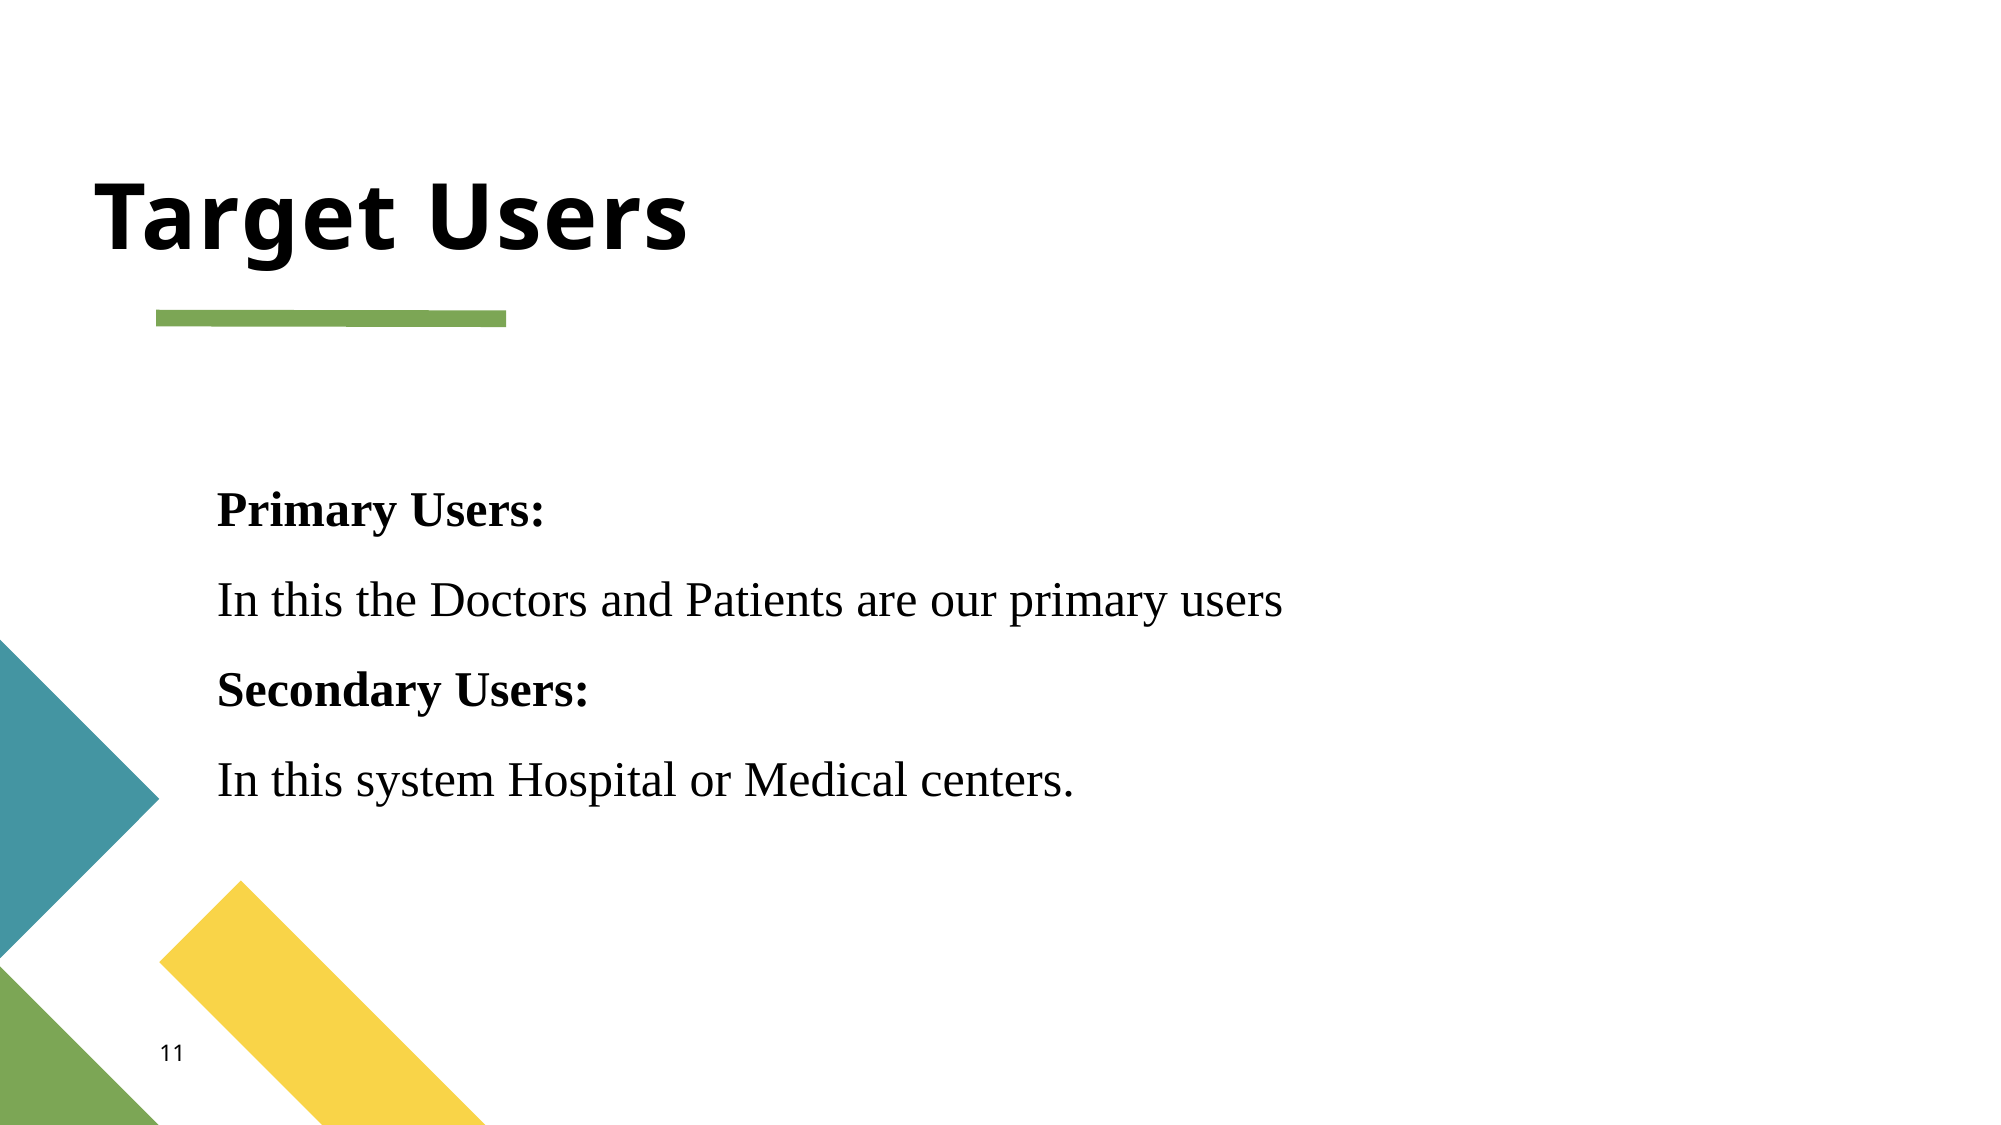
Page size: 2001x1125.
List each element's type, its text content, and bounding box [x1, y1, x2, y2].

text_box Primary Users: In this the Doctors and Patients are our primary users Secondary Users: In this system Hospital or Medical centers. [202, 378, 1703, 814]
title Target Users [93, 169, 905, 270]
slide_number 11 [159, 1038, 246, 1080]
